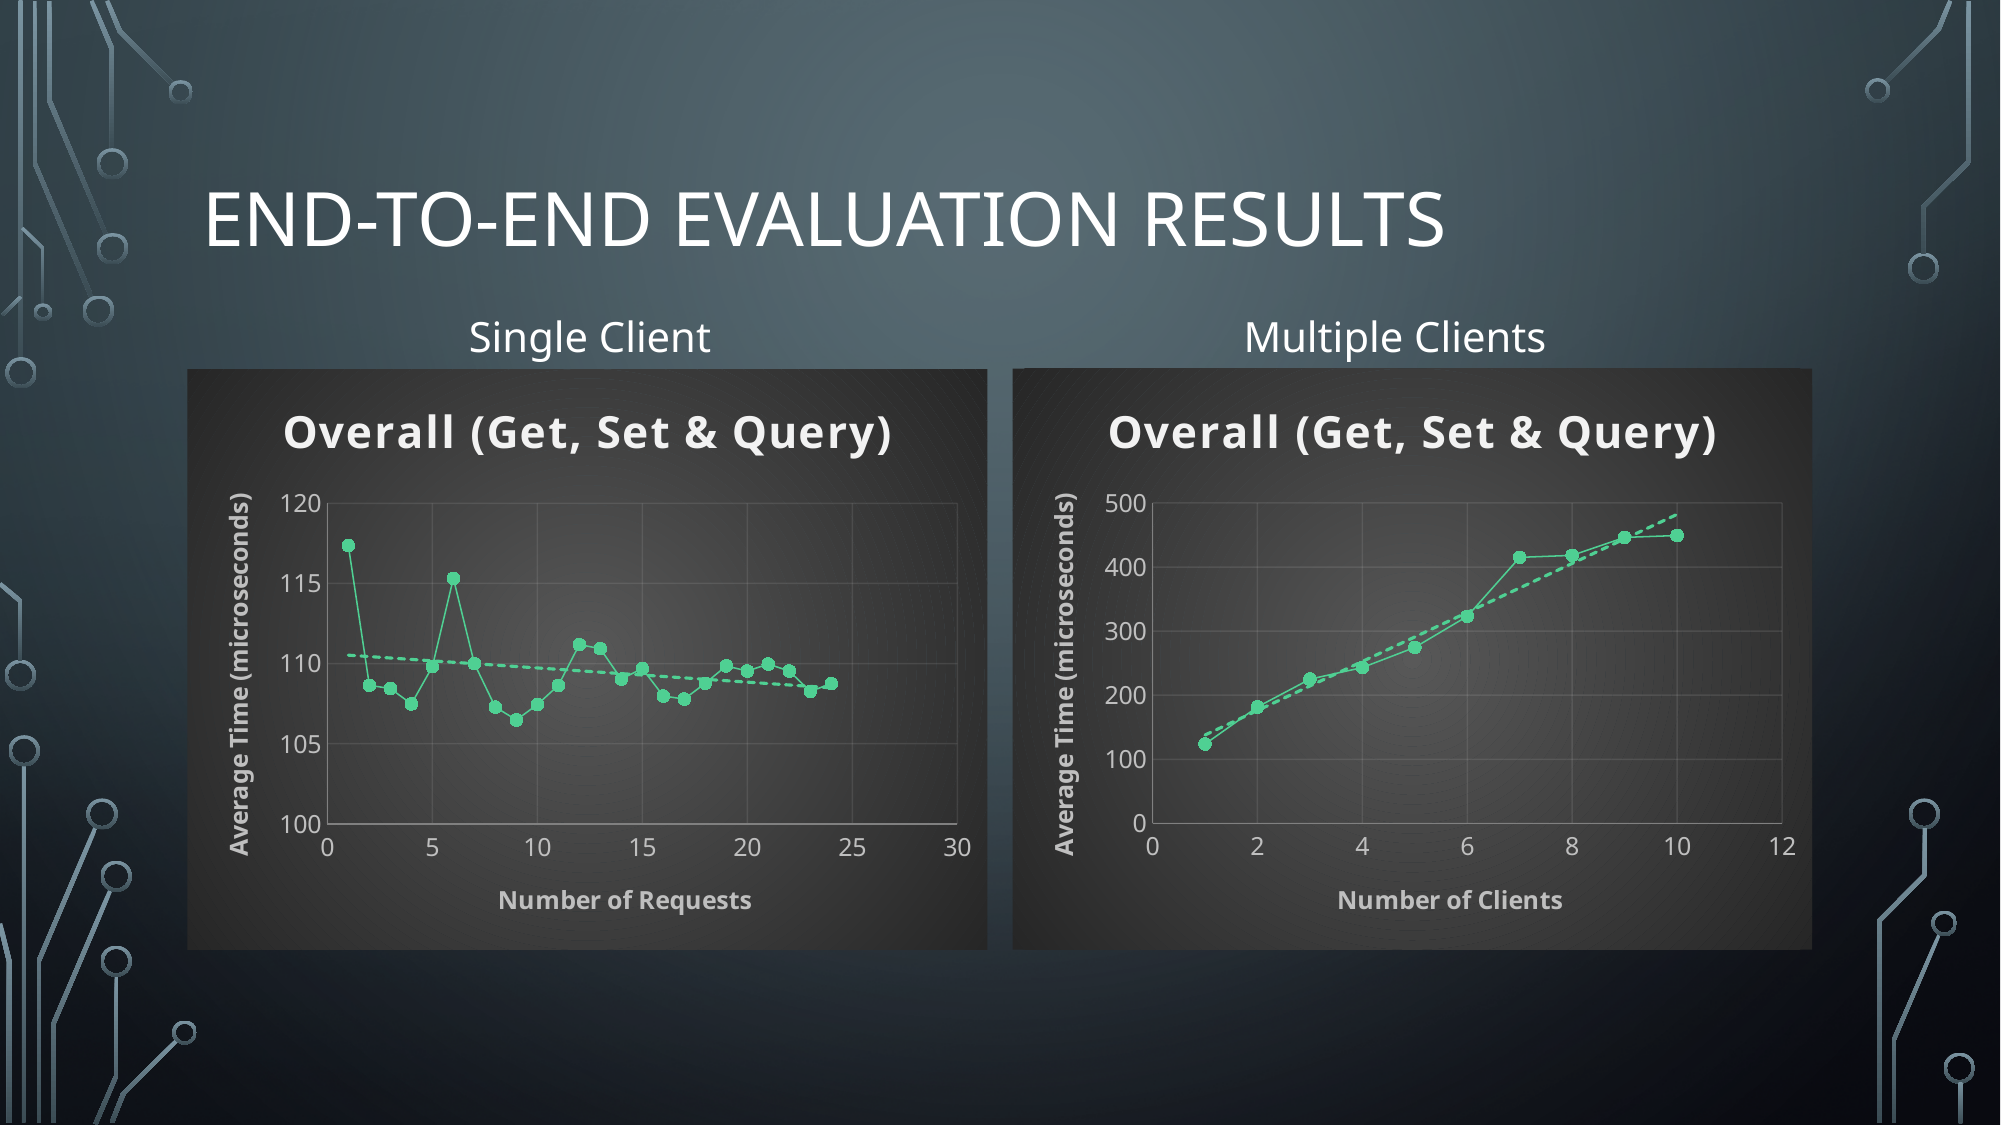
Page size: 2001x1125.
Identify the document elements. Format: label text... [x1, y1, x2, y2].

text_box Single Client [454, 303, 747, 368]
chart [1012, 368, 1813, 950]
title End-to-End Evaluation Results [187, 101, 1813, 344]
chart [186, 368, 988, 951]
text_box Multiple Clients [1228, 303, 1583, 368]
